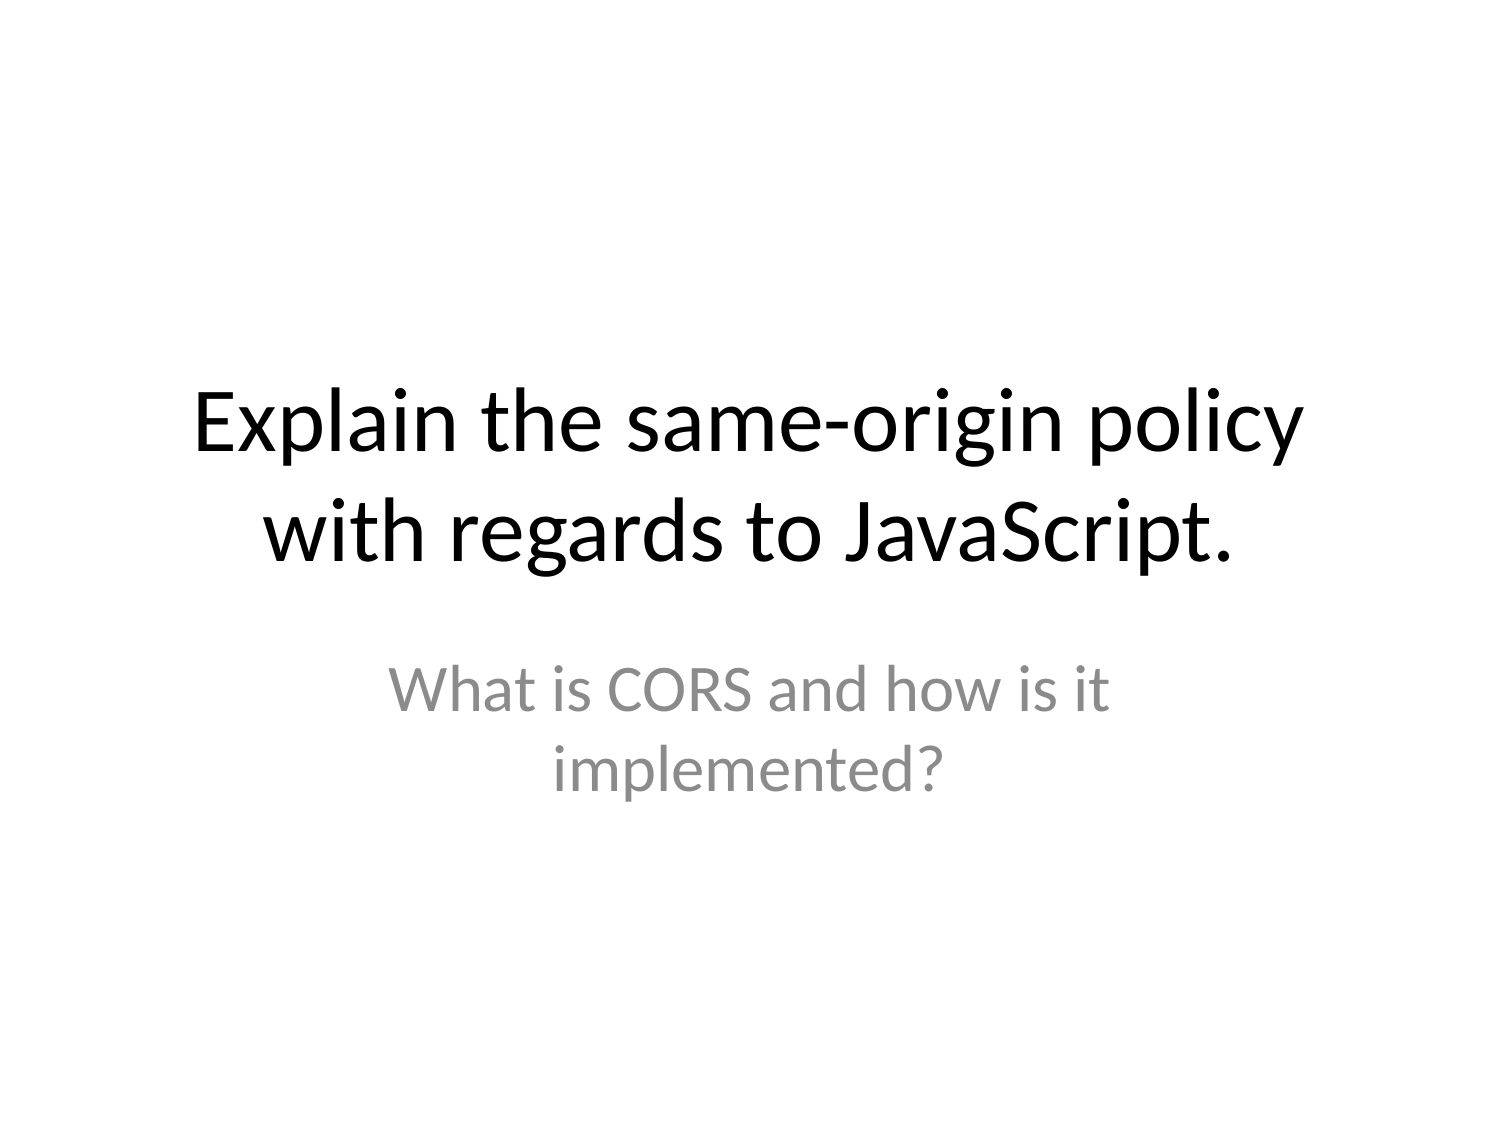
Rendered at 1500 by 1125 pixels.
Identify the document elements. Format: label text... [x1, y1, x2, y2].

subtitle What is CORS and how is it implemented? [225, 637, 1275, 925]
title Explain the same-origin policy with regards to JavaScript. [112, 349, 1388, 591]
